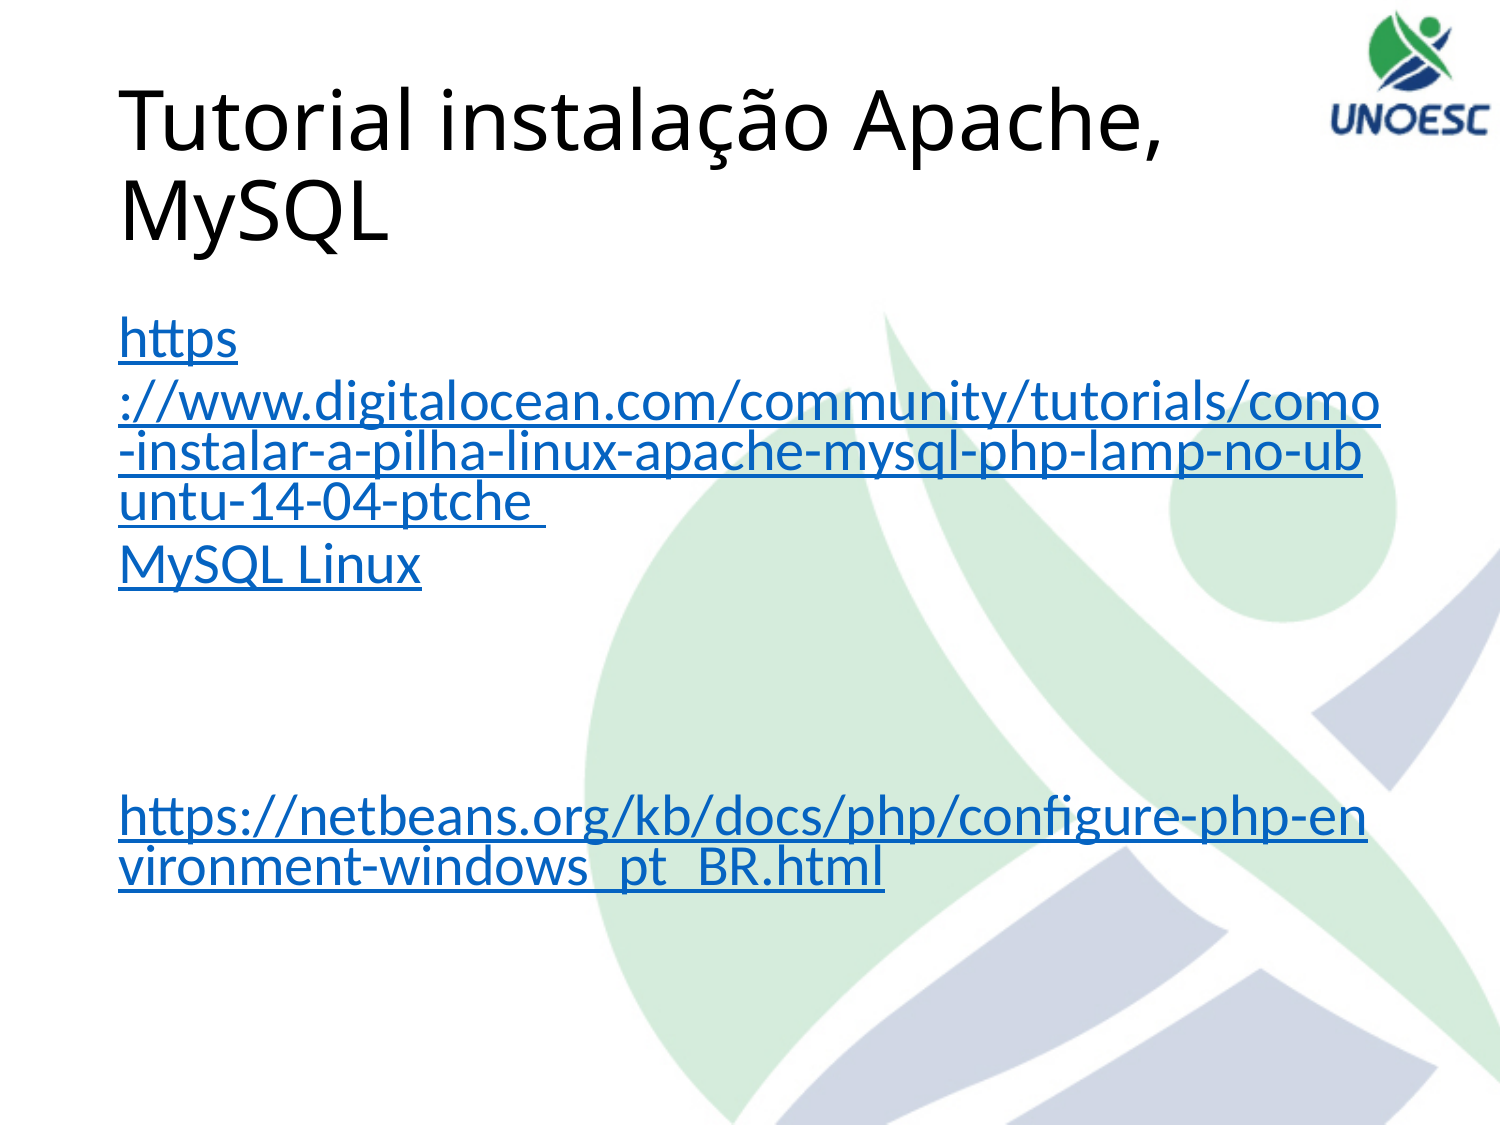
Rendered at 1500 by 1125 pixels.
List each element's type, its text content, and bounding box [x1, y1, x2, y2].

title Tutorial instalação Apache, MySQL [103, 59, 1397, 278]
list https://www.digitalocean.com/community/tutorials/como-instalar-a-pilha-linux-apache-mysql-php-lamp-no-ubuntu-14-04-ptche MySQL Linux https://netbeans.org/kb/docs/php/configure-php-environment-windows_pt_BR.html [103, 299, 1397, 1014]
picture [0, 0, 1500, 1125]
